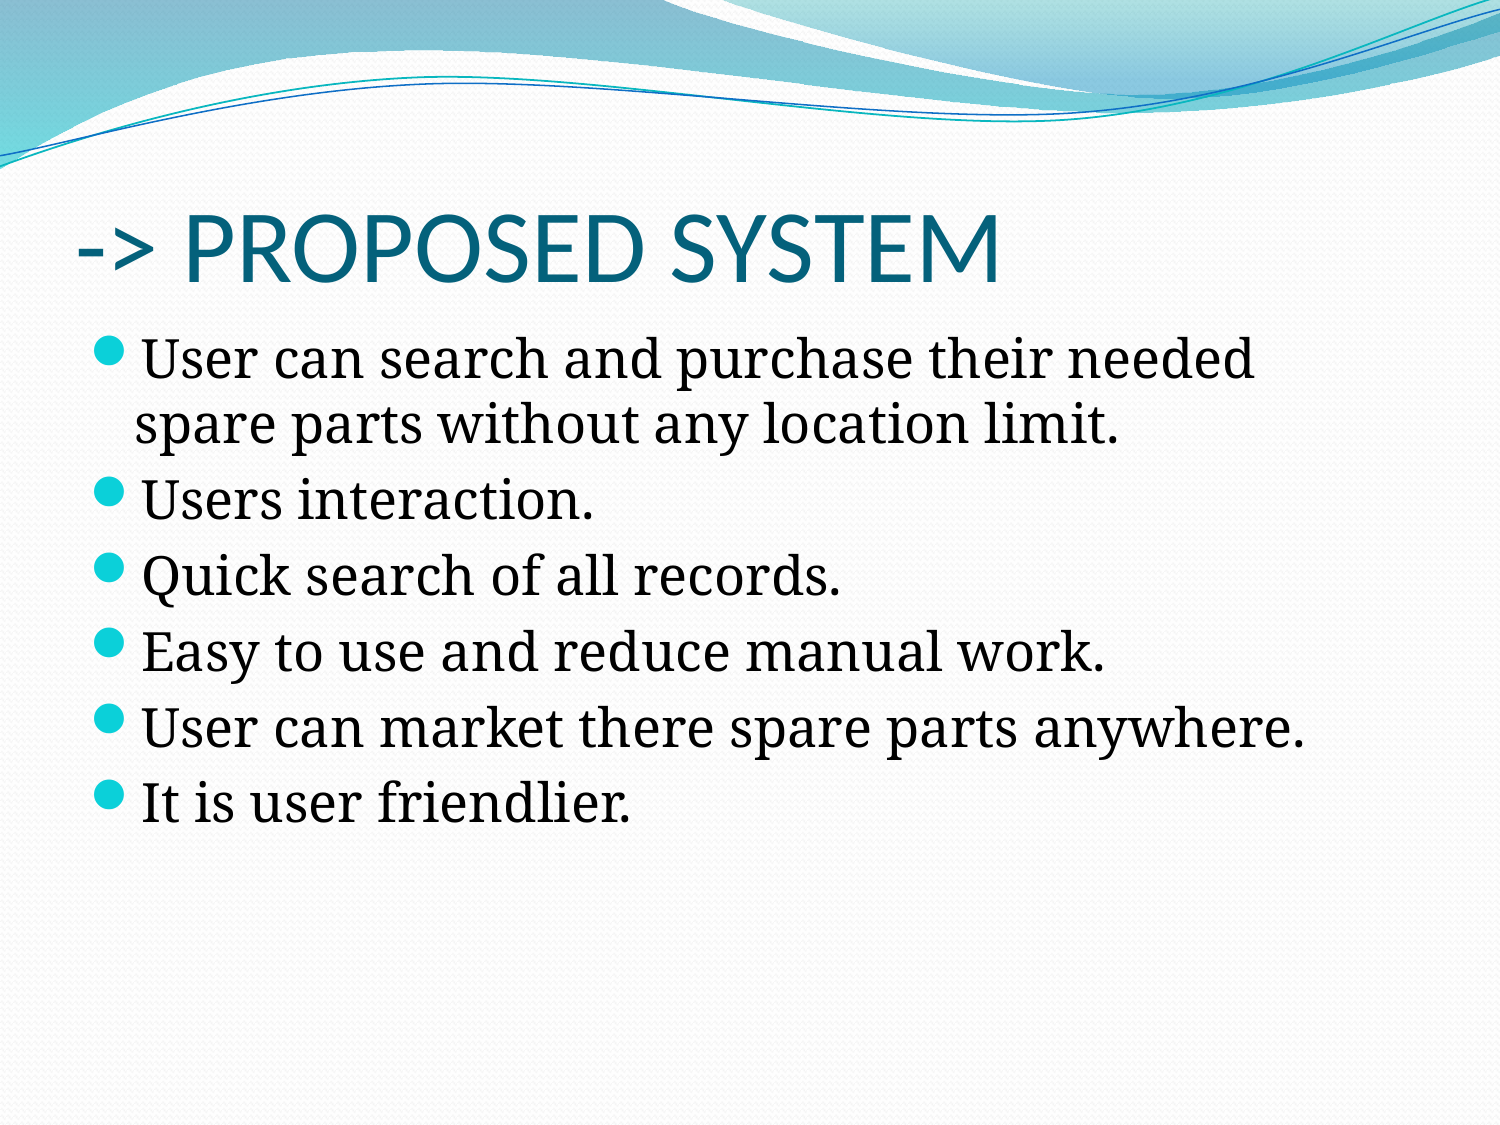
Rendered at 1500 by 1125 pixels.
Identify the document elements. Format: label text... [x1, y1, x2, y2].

list User can search and purchase their needed spare parts without any location limit. Users interaction. Quick search of all records. Easy to use and reduce manual work. User can market there spare parts anywhere. It is user friendlier. [75, 317, 1425, 1038]
title -> PROPOSED SYSTEM [75, 115, 1425, 303]
